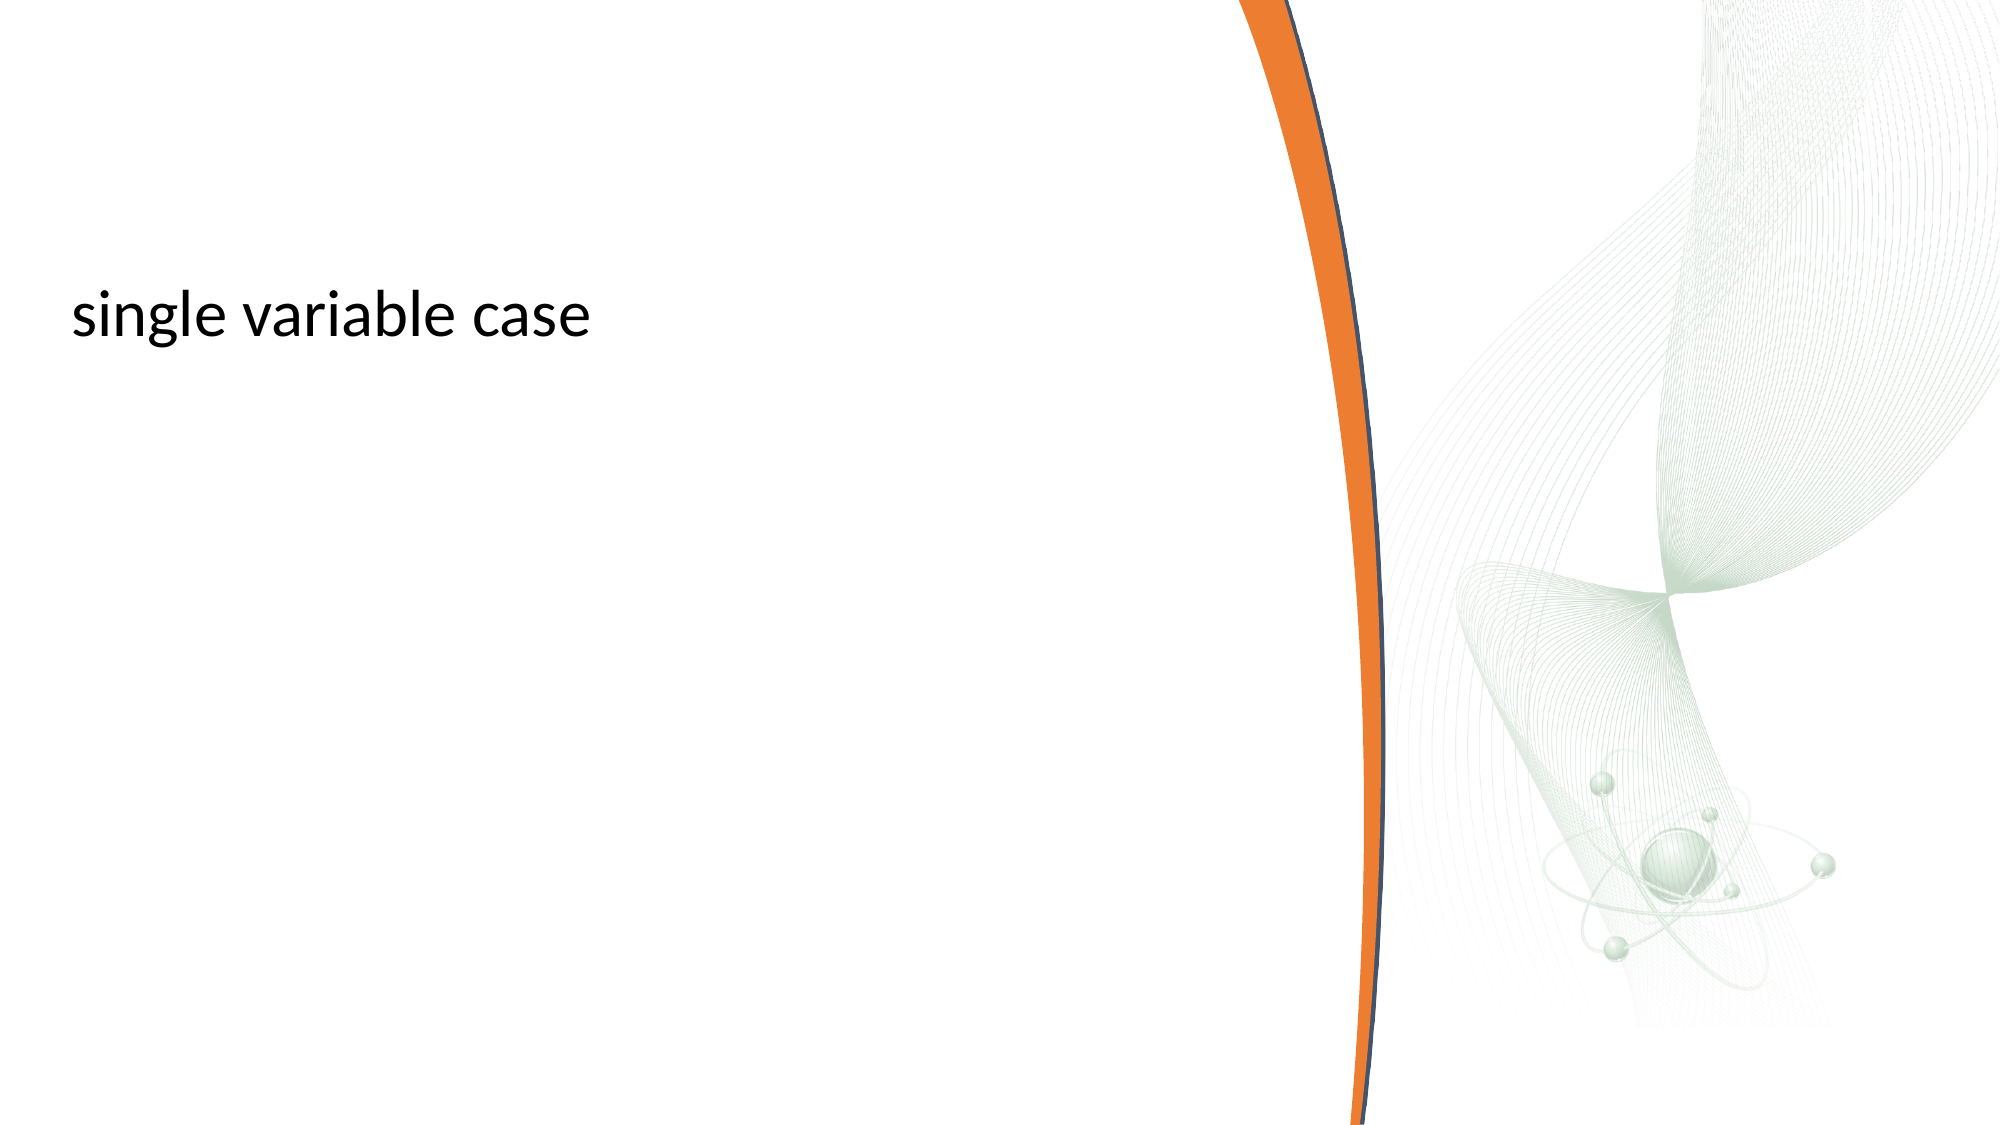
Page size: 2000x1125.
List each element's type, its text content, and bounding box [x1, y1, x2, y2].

title single variable case [56, 52, 858, 729]
picture [1364, 0, 2000, 1029]
